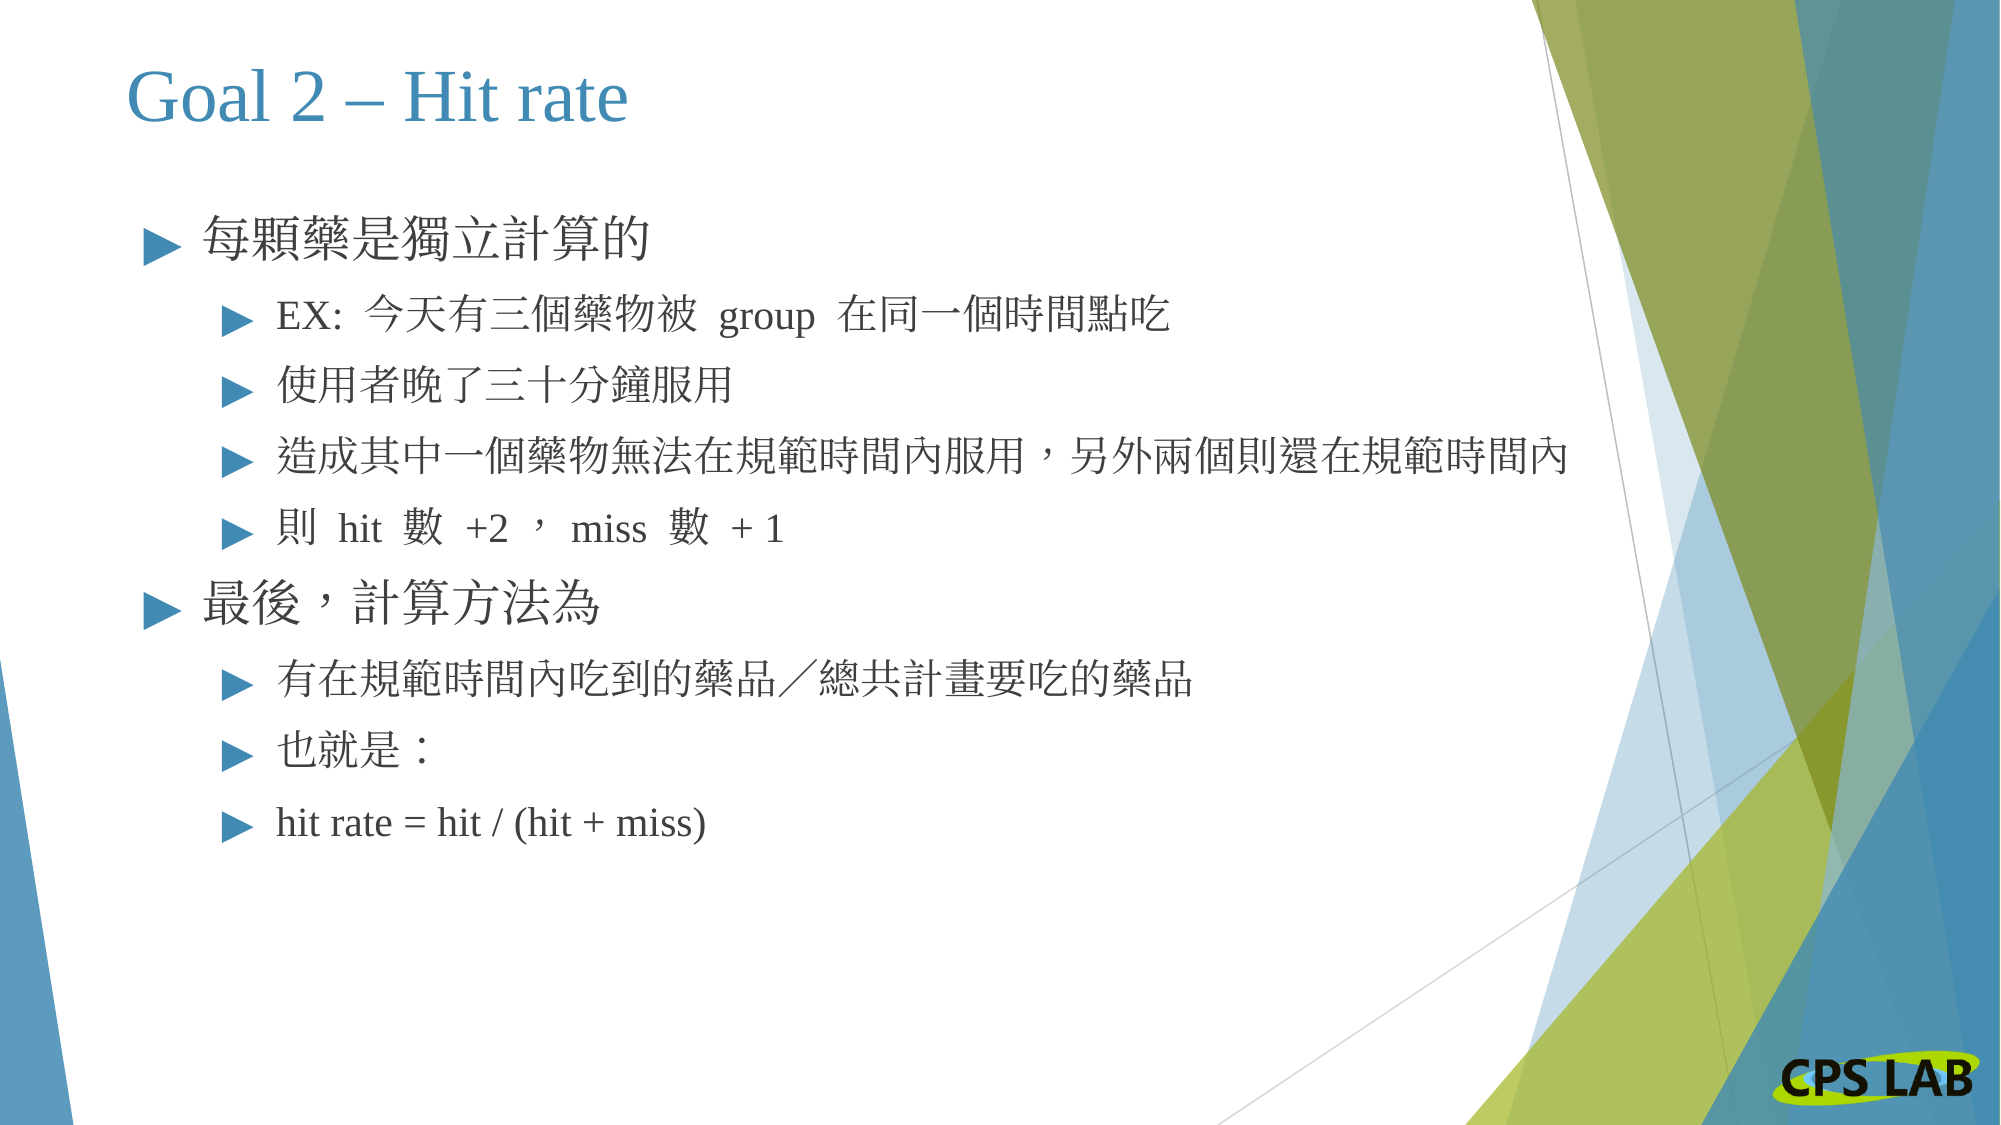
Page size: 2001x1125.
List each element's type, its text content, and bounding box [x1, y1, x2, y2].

title Goal 2 – Hit rate [111, 38, 1773, 166]
picture [1772, 1050, 1980, 1106]
list 每顆藥是獨立計算的 EX: 今天有三個藥物被 group 在同一個時間點吃 使用者晚了三十分鐘服用 造成其中一個藥物無法在規範時間內服用，另外兩個則還在規範時間內 則 hit 數 +2，miss 數 + 1 最後，計算方法為 有在規範時間內吃到的藥品／總共計畫要吃的藥品 也就是： hit rate = hit / (hit + miss) [111, 200, 1773, 1013]
